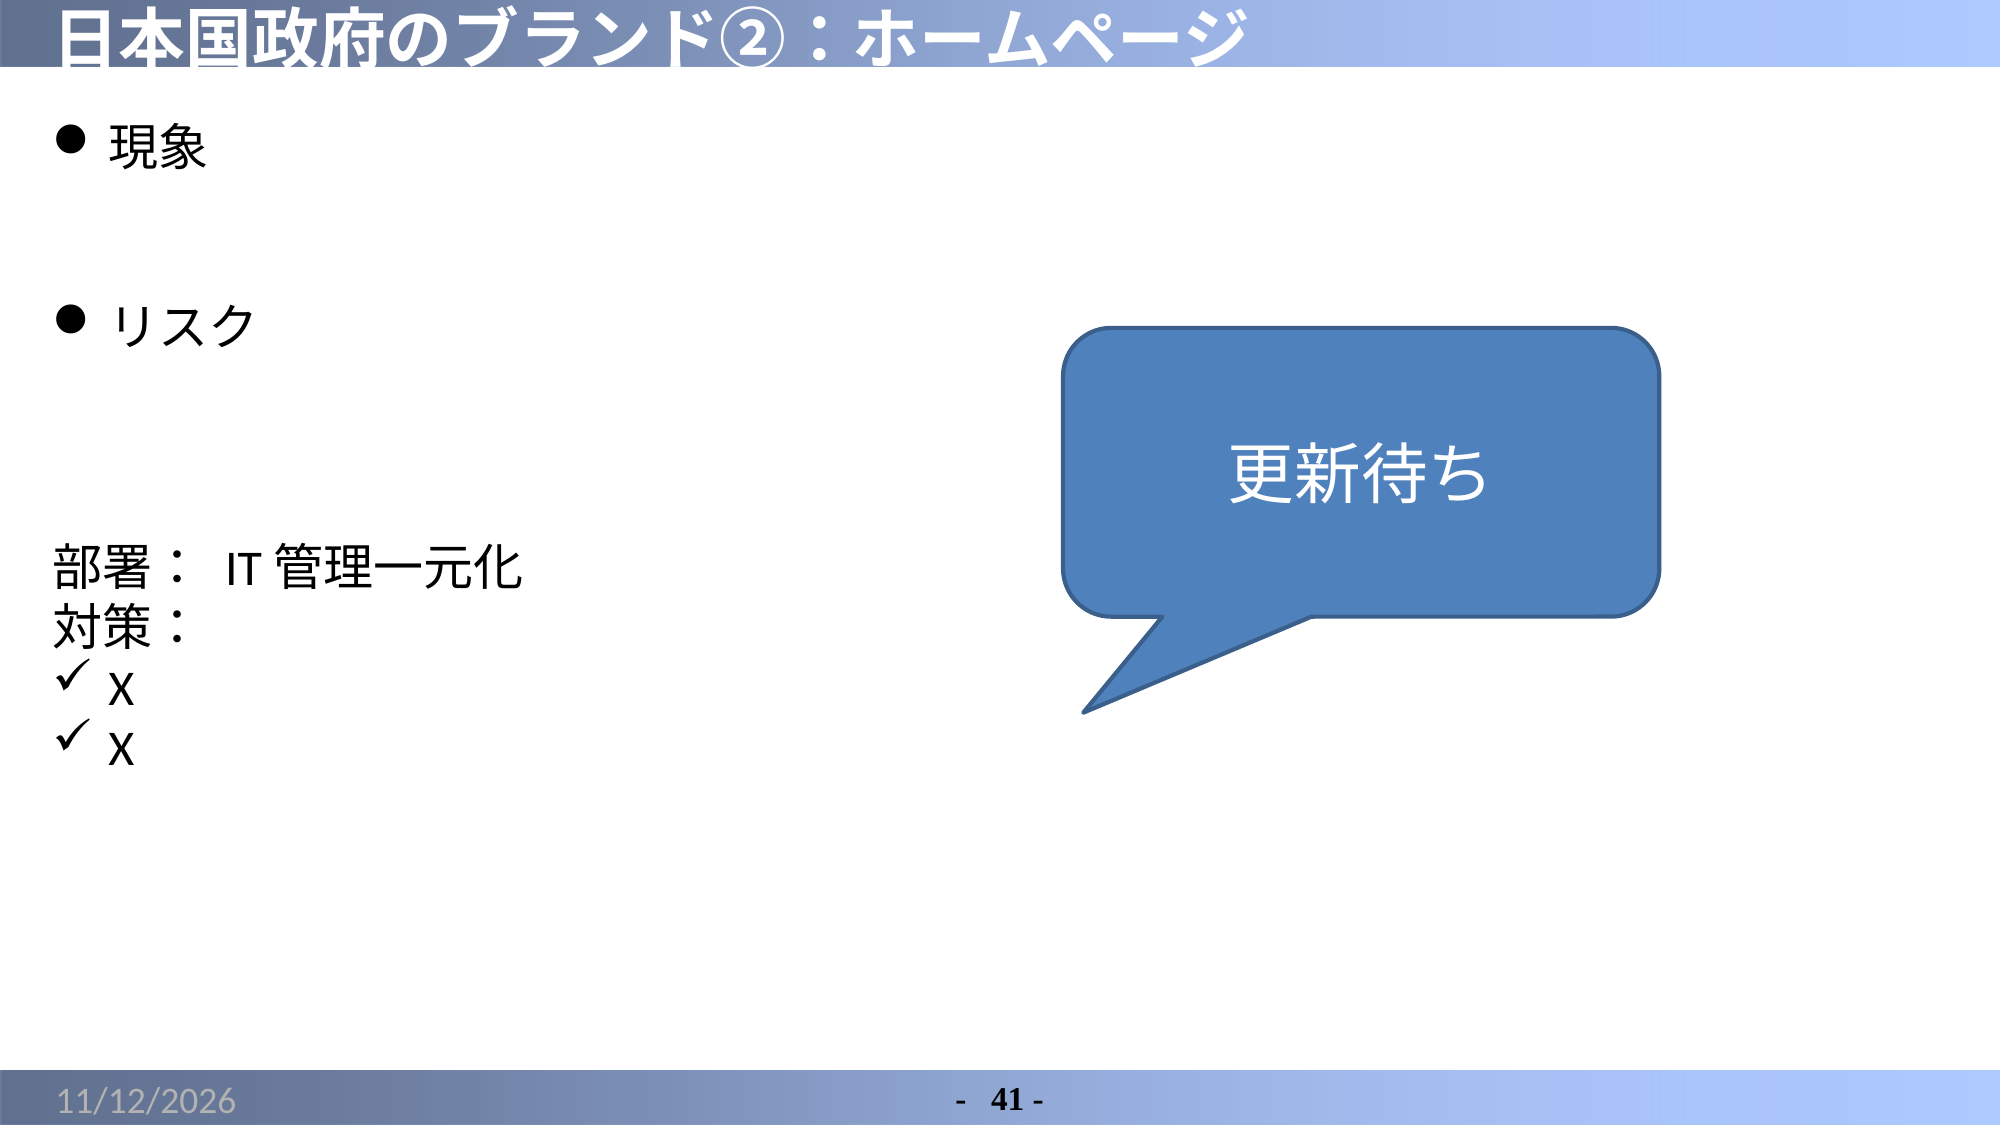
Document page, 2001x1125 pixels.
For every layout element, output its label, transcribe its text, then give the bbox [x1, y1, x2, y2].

list 現象 リスク 部署： IT管理一元化 対策： X X [52, 115, 1946, 782]
slide_number - 41 - [934, 1078, 1063, 1117]
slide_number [55, 1076, 516, 1122]
text_box 更新待ち [1060, 325, 1662, 715]
title 日本国政府のブランド②：ホームページ [52, 0, 1946, 78]
